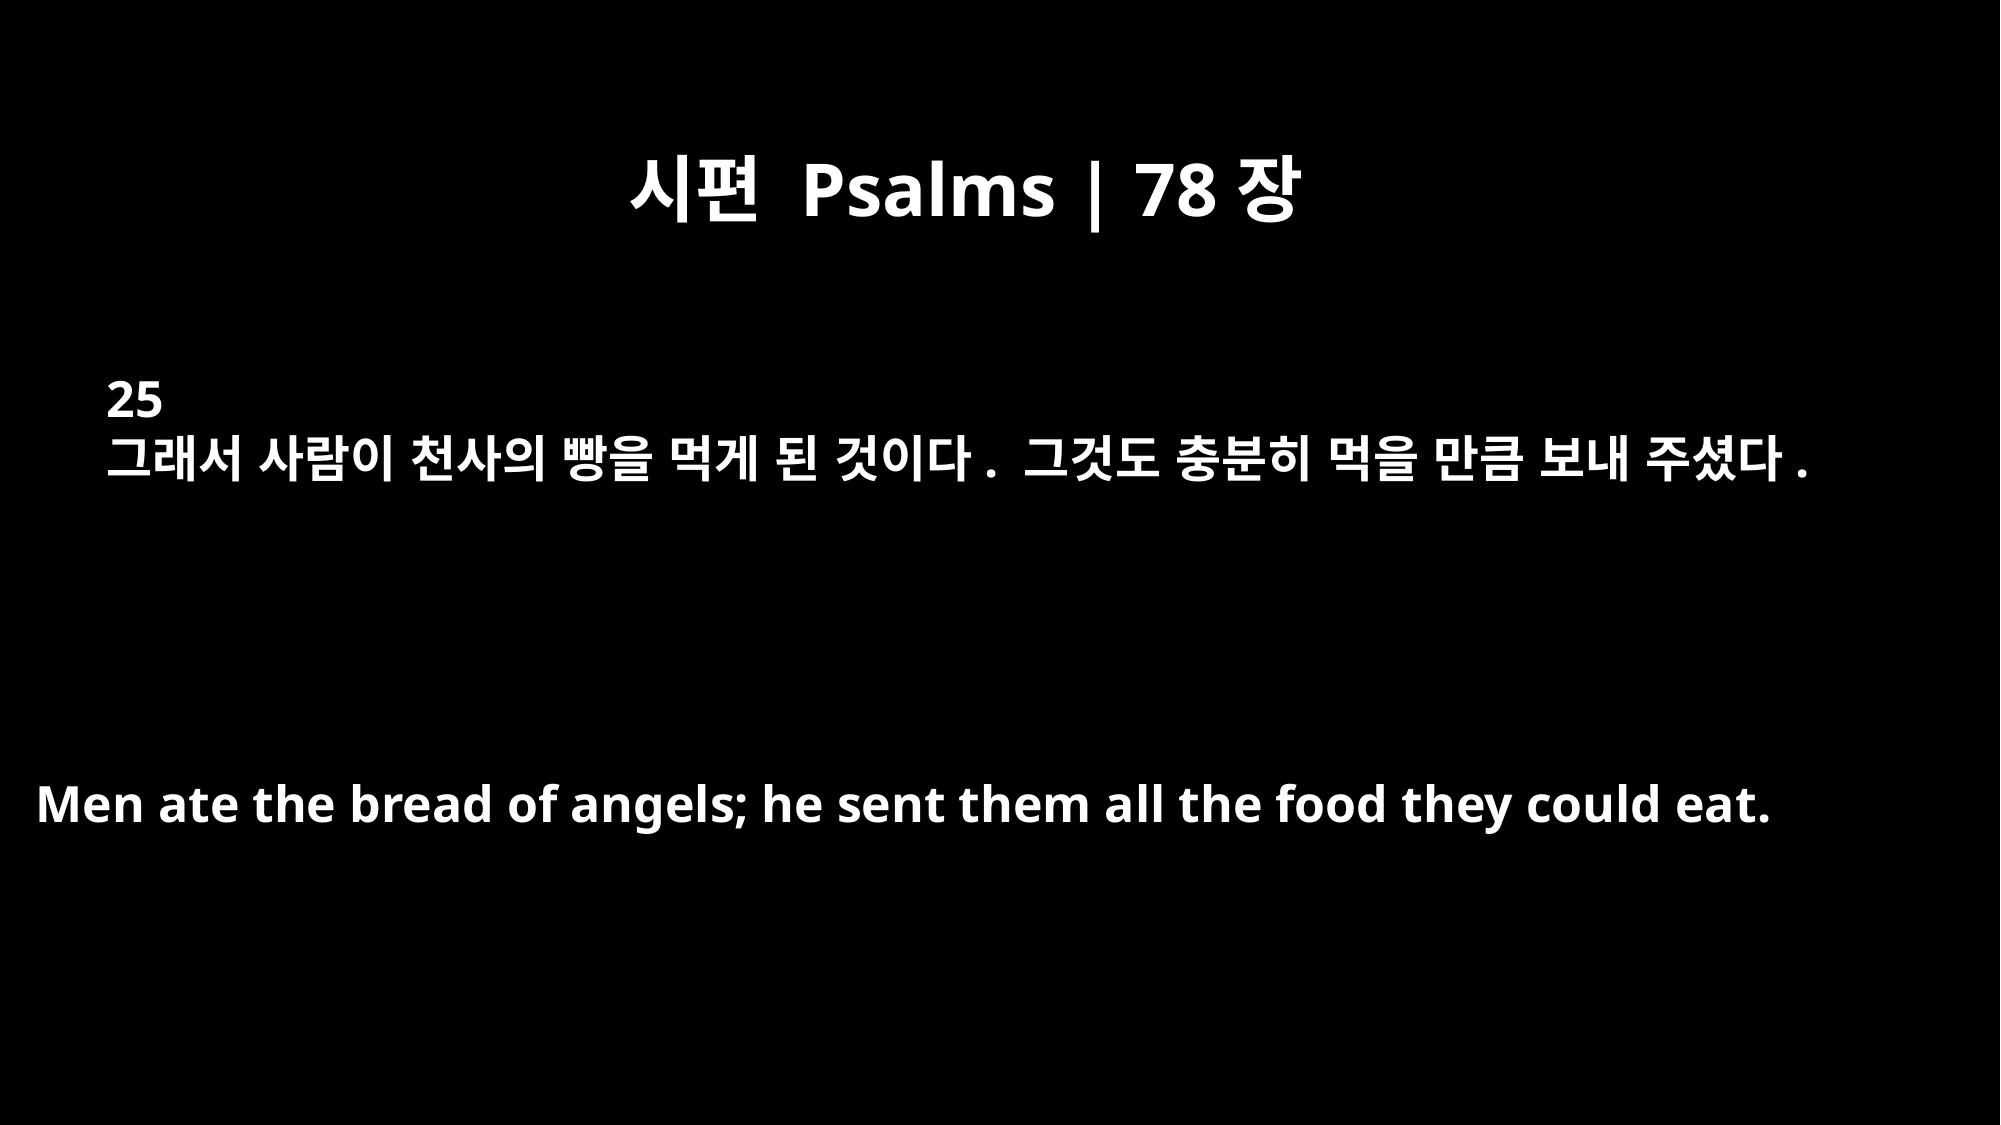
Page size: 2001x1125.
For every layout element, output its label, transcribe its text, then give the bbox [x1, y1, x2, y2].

text_box 25 그래서 사람이 천사의 빵을 먹게 된 것이다. 그것도 충분히 먹을 만큼 보내 주셨다. [91, 359, 1825, 495]
text_box 시편 Psalms | 78장 [613, 136, 1319, 239]
text_box Men ate the bread of angels; he sent them all the food they could eat. [20, 764, 1787, 840]
